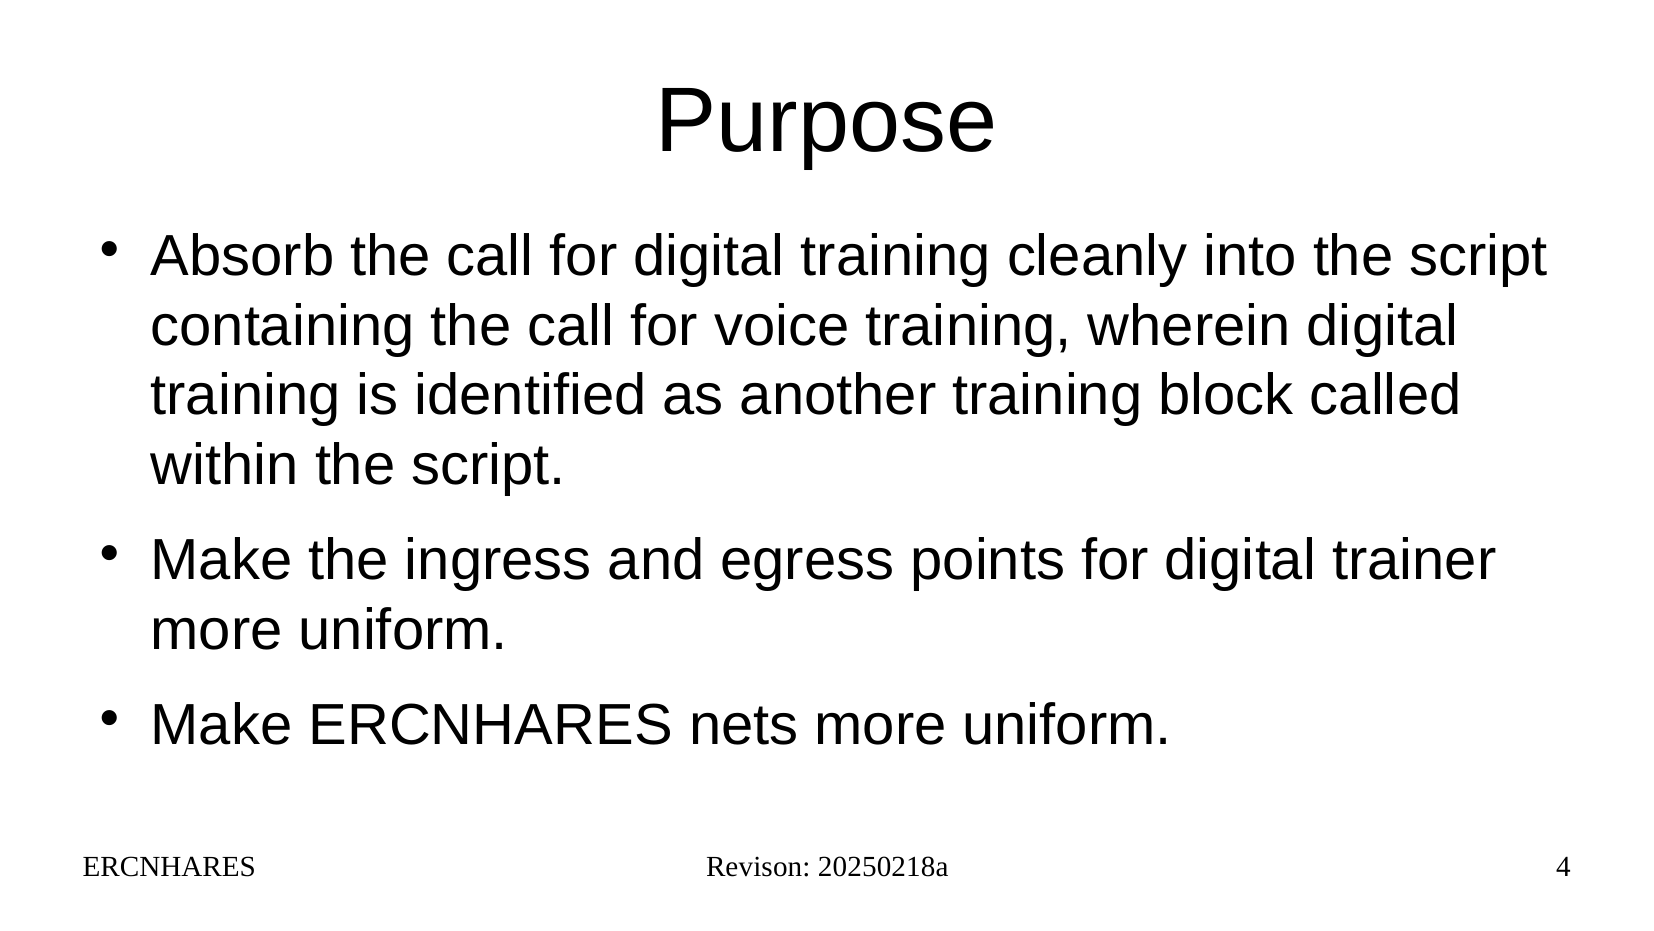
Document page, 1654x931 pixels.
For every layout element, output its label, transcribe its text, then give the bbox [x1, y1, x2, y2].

footer Revison: 20250218a [565, 847, 1090, 912]
slide_number ERCNHARES [82, 847, 468, 912]
list Absorb the call for digital training cleanly into the script containing the call for voice training, wherein digital training is identified as another training block called within the script. Make the ingress and egress points for digital trainer more uniform. Make ERCNHARES nets more uniform. [82, 217, 1571, 757]
slide_number 4 [1185, 847, 1571, 912]
title Purpose [82, 37, 1571, 193]
